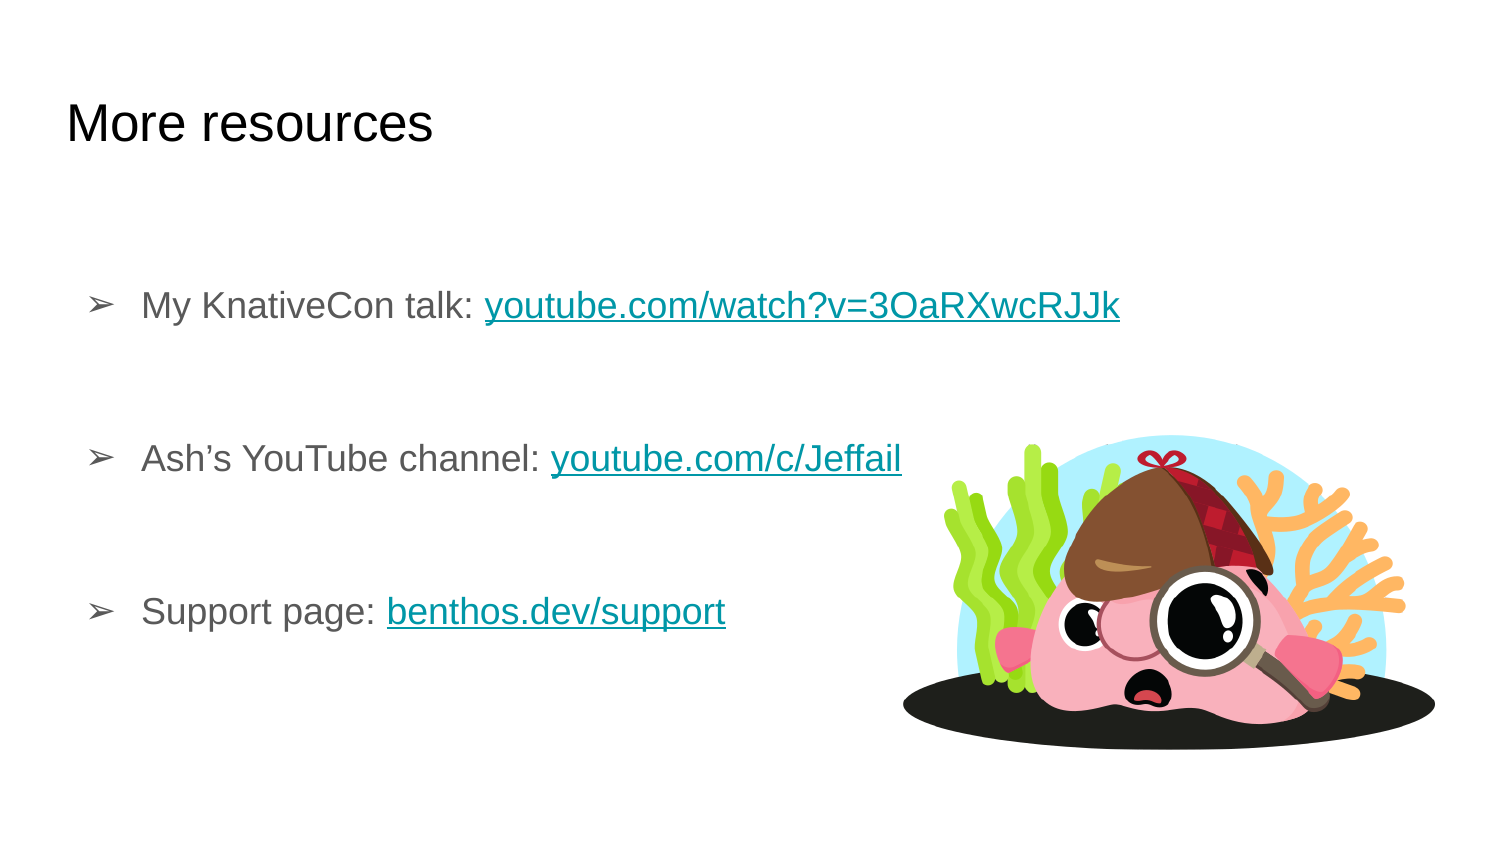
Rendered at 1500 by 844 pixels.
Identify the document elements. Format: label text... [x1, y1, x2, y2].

list My KnativeCon talk: youtube.com/watch?v=3OaRXwcRJJk Ash’s YouTube channel: youtube.com/c/Jeffail Support page: benthos.dev/support [51, 189, 1449, 750]
title More resources [51, 72, 1449, 167]
picture [888, 394, 1450, 750]
